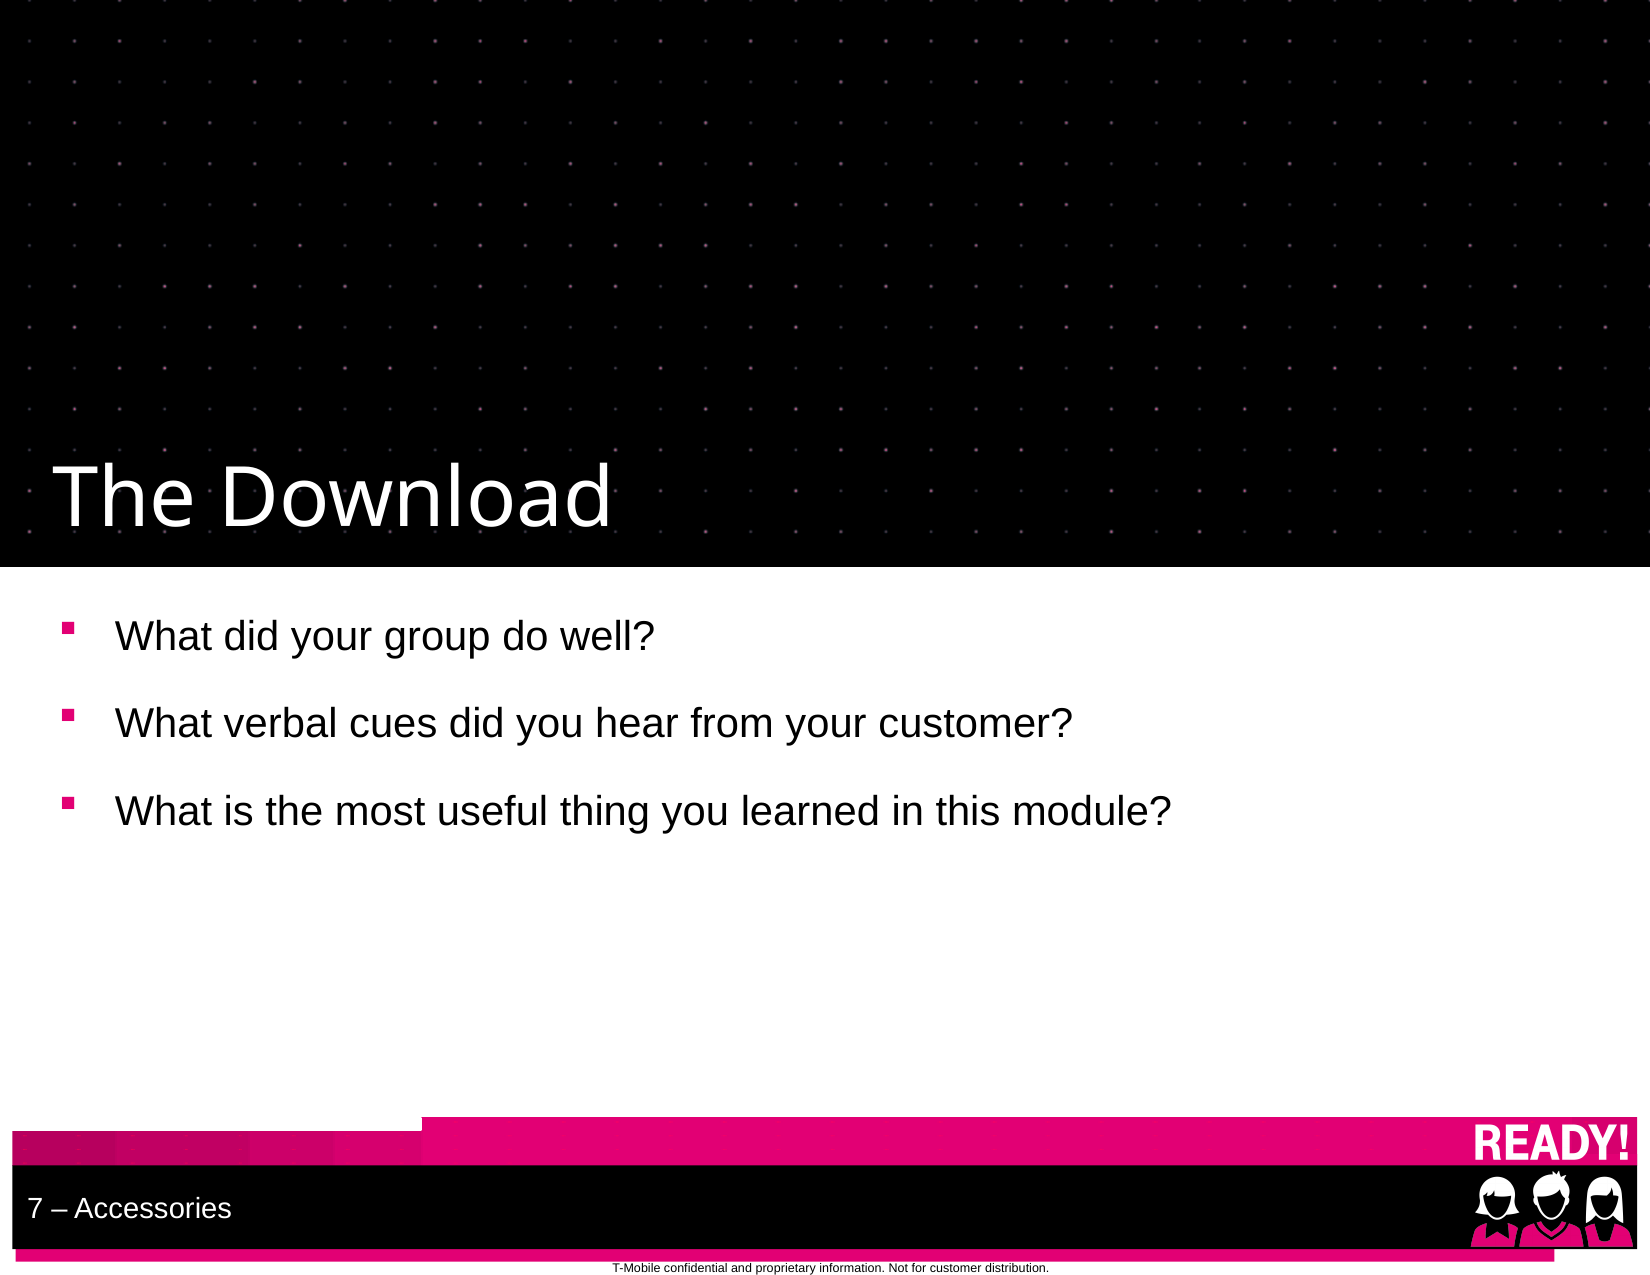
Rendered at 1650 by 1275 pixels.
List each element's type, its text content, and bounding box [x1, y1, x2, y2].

text_box What did your group do well? What verbal cues did you hear from your customer? What is the most useful thing you learned in this module? [43, 600, 1607, 841]
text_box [12, 1104, 1646, 1275]
picture [0, 0, 1650, 568]
